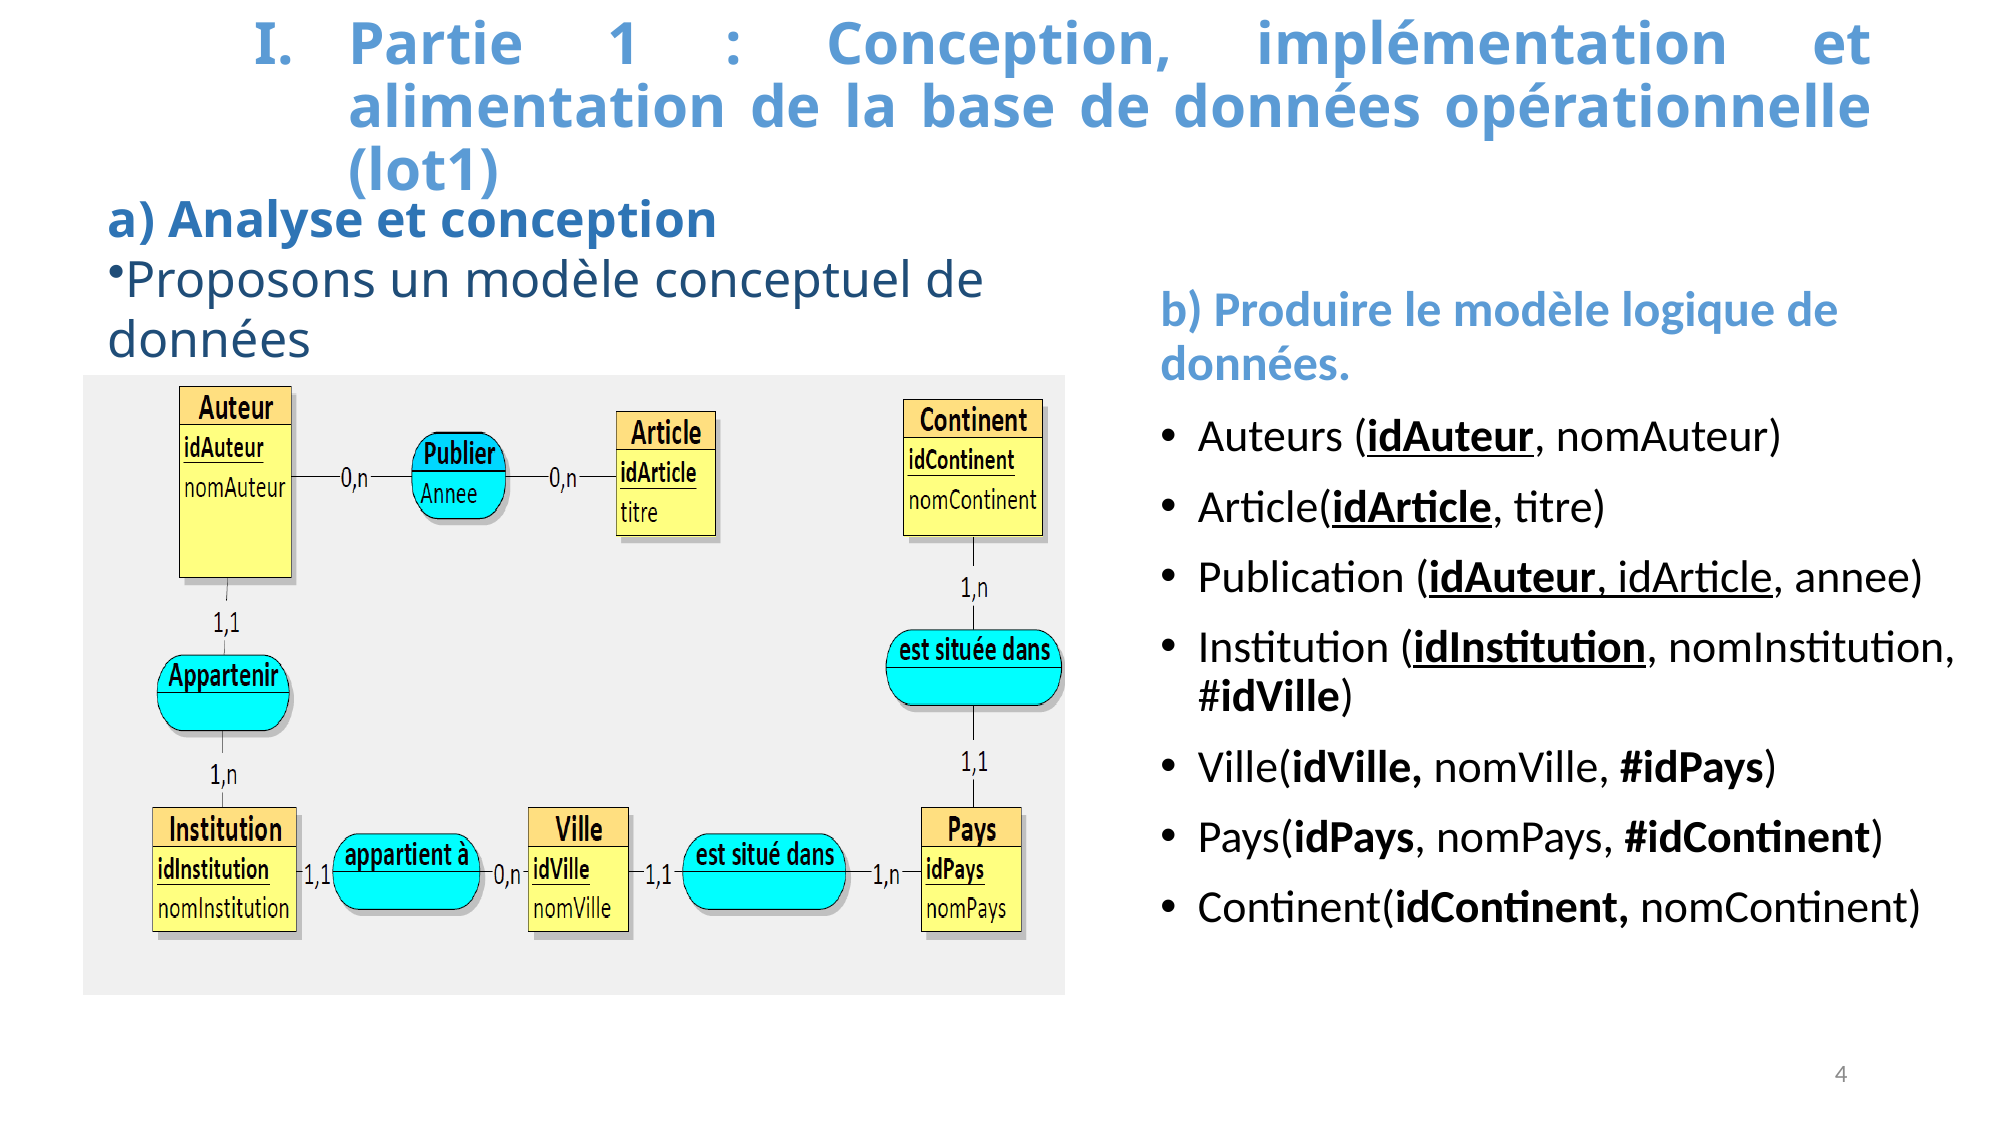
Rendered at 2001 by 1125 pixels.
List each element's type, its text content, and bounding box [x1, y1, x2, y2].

text_box a) Analyse et conception Proposons un modèle conceptuel de données [32, 183, 1065, 368]
list b) Produire le modèle logique de données. Auteurs (idAuteur, nomAuteur) Article(idArticle, titre) Publication (idAuteur, idArticle, annee) Institution (idInstitution, nomInstitution, #idVille) Ville(idVille, nomVille, #idPays) Pays(idPays, nomPays, #idContinent) Continent(idContinent, nomContinent) [1145, 275, 1972, 991]
title Partie 1 : Conception, implémentation et alimentation de la base de données opérationnelle (lot1) [239, 0, 1888, 218]
slide_number 4 [1412, 1042, 1863, 1103]
picture [83, 375, 1065, 995]
